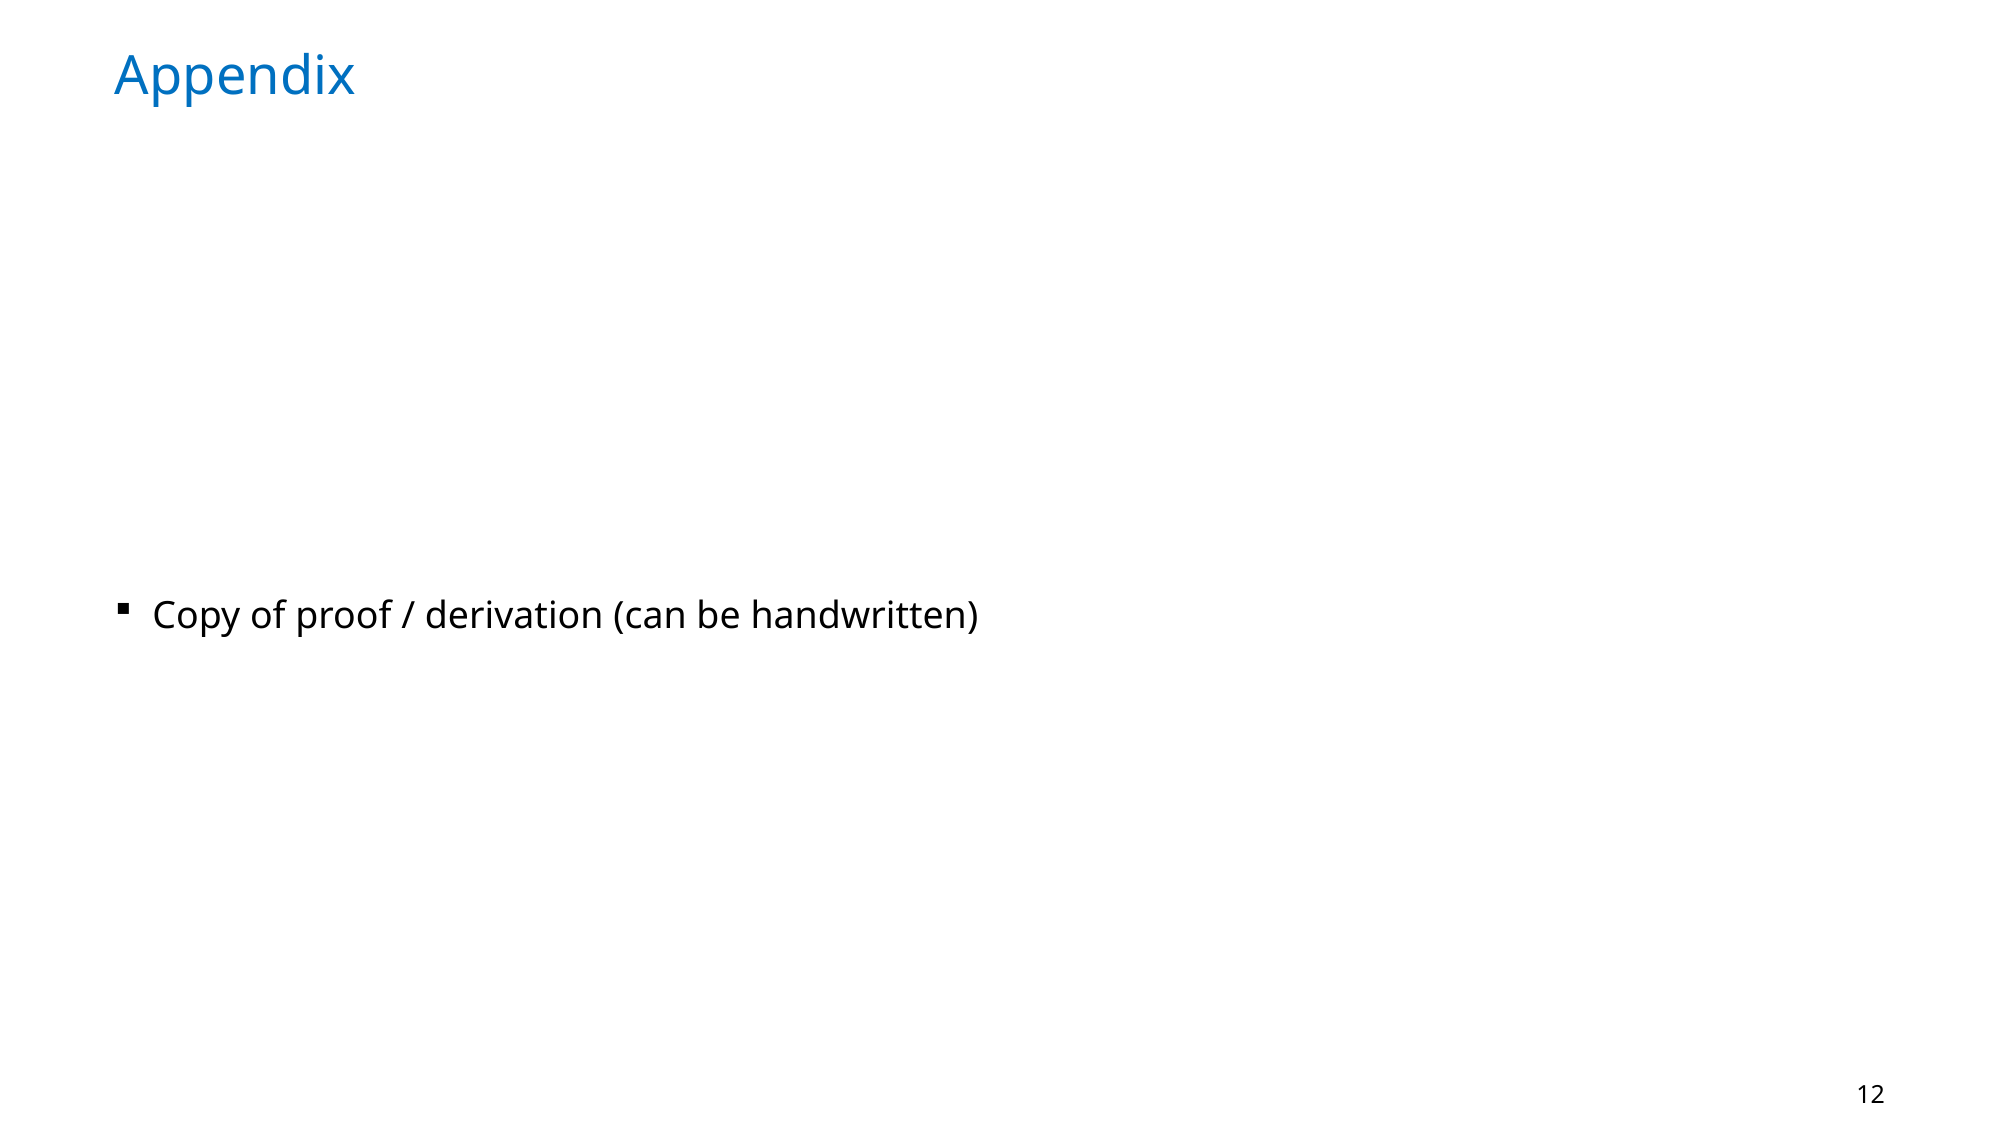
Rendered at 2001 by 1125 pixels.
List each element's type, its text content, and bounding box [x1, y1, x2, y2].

slide_number 12 [1753, 1065, 1900, 1125]
title Appendix [99, 28, 1900, 126]
list Copy of proof / derivation (can be handwritten) [99, 180, 1900, 1052]
